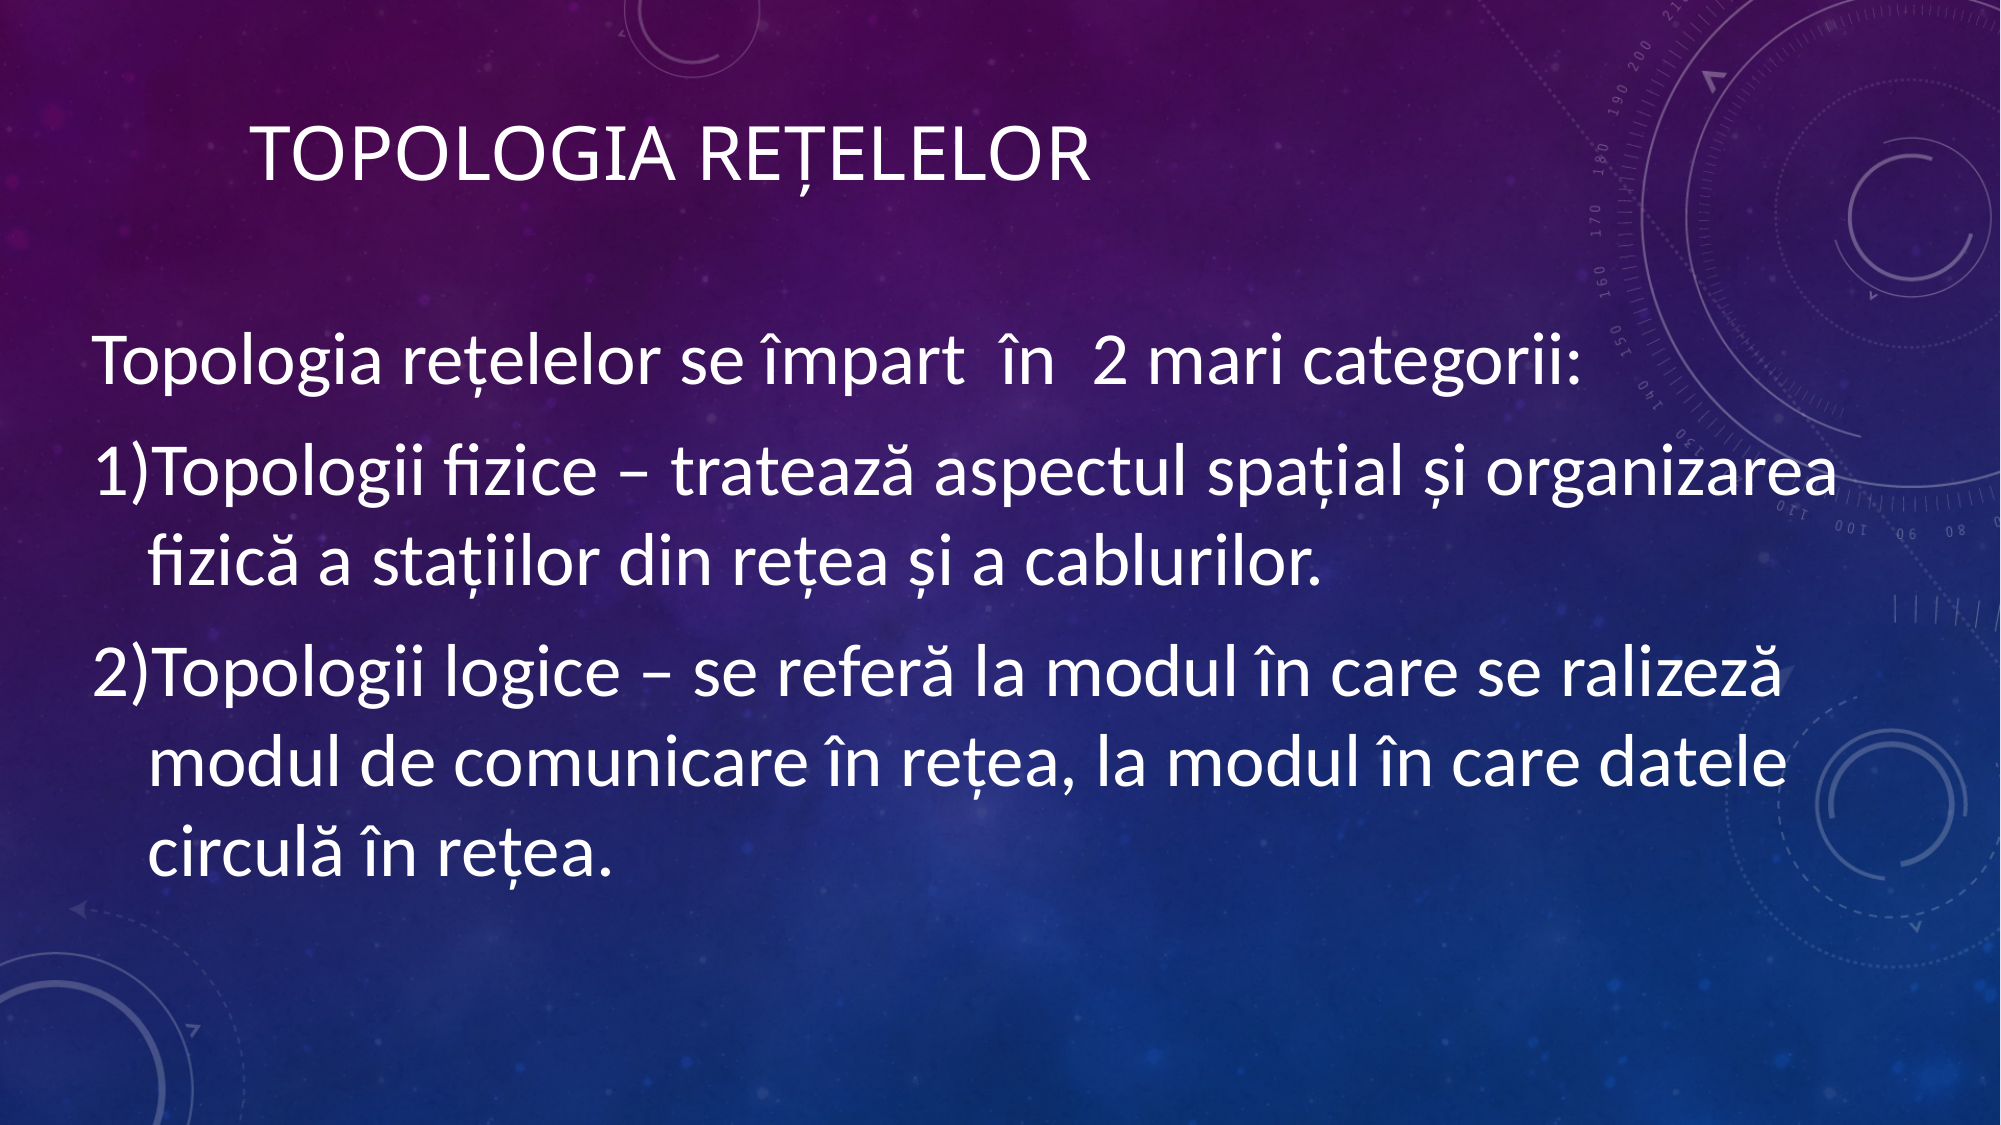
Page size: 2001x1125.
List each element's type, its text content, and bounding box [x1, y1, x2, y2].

list Topologia rețelelor se împart în 2 mari categorii: Topologii fizice – tratează aspectul spațial și organizarea fizică a stațiilor din rețea și a cablurilor. Topologii logice – se referă la modul în care se ralizeză modul de comunicare în rețea, la modul în care datele circulă în rețea. [76, 266, 1935, 1000]
title Topologia Rețelelor [234, 87, 1750, 213]
picture [0, 0, 2001, 1125]
